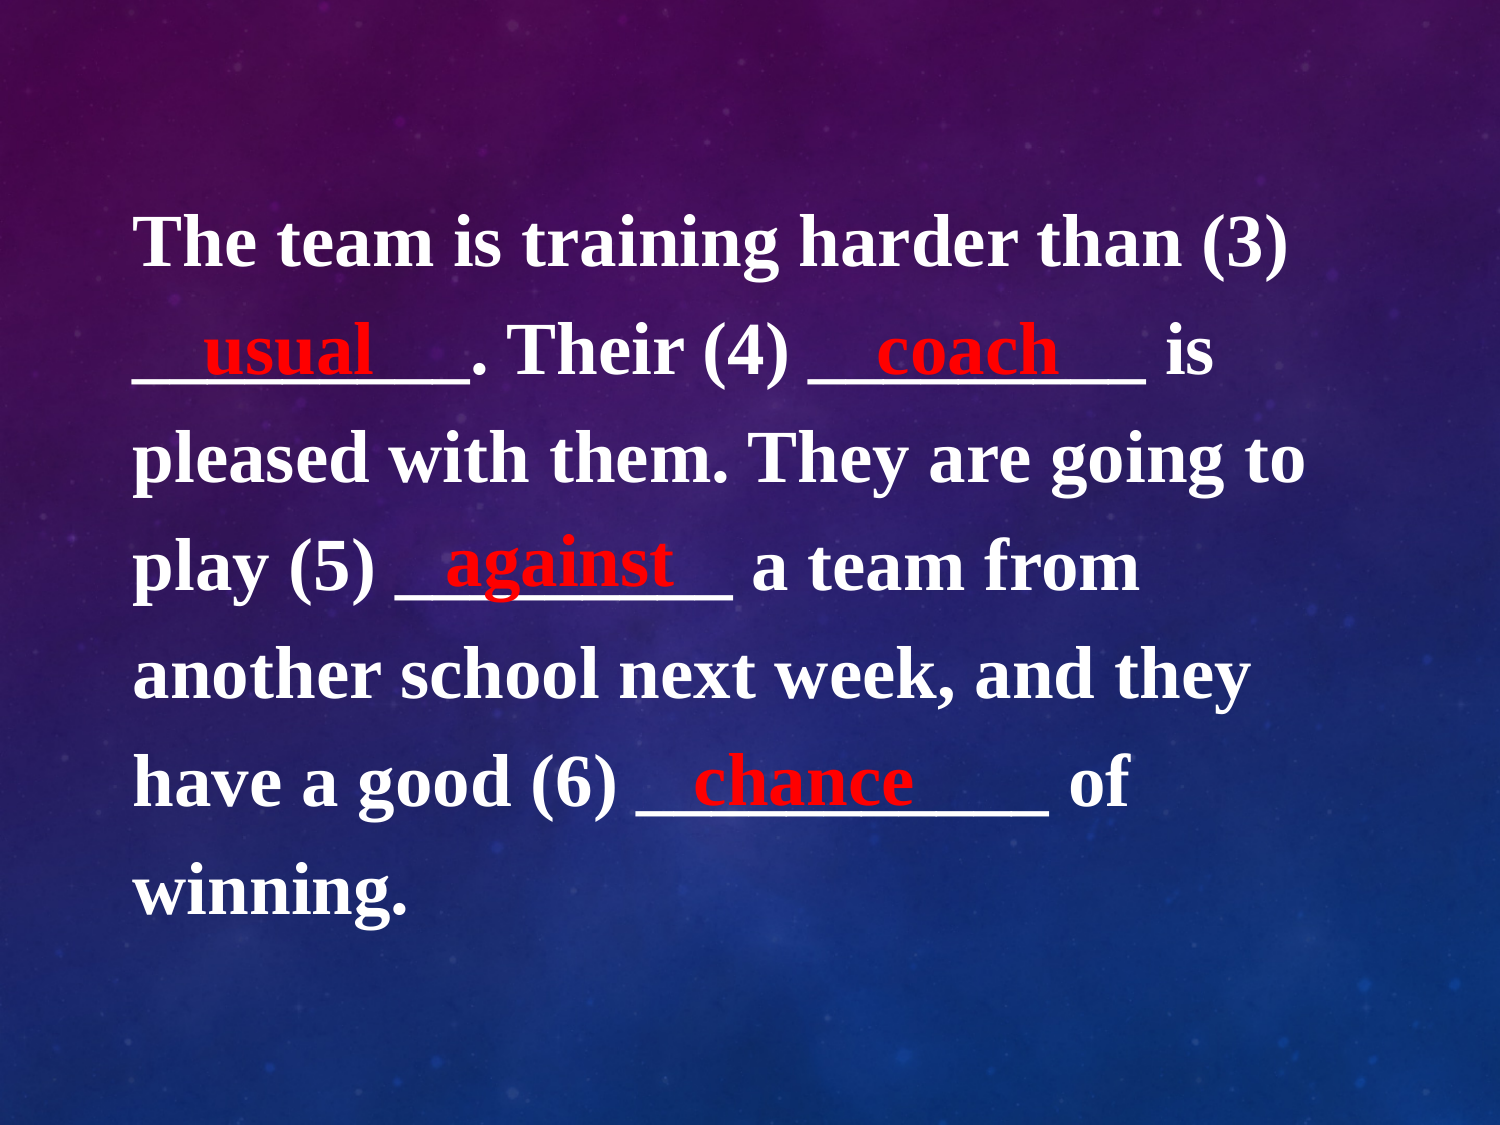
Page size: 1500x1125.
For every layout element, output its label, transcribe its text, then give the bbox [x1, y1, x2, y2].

text_box The team is training harder than (3) _________. Their (4) _________ is pleased with them. They are going to play (5) _________ a team from another school next week, and they have a good (6) ___________ of winning. [117, 166, 1412, 937]
text_box coach [862, 273, 1076, 397]
picture [0, 0, 1500, 1125]
text_box against [431, 485, 691, 609]
text_box chance [679, 705, 945, 828]
text_box usual [188, 273, 390, 397]
